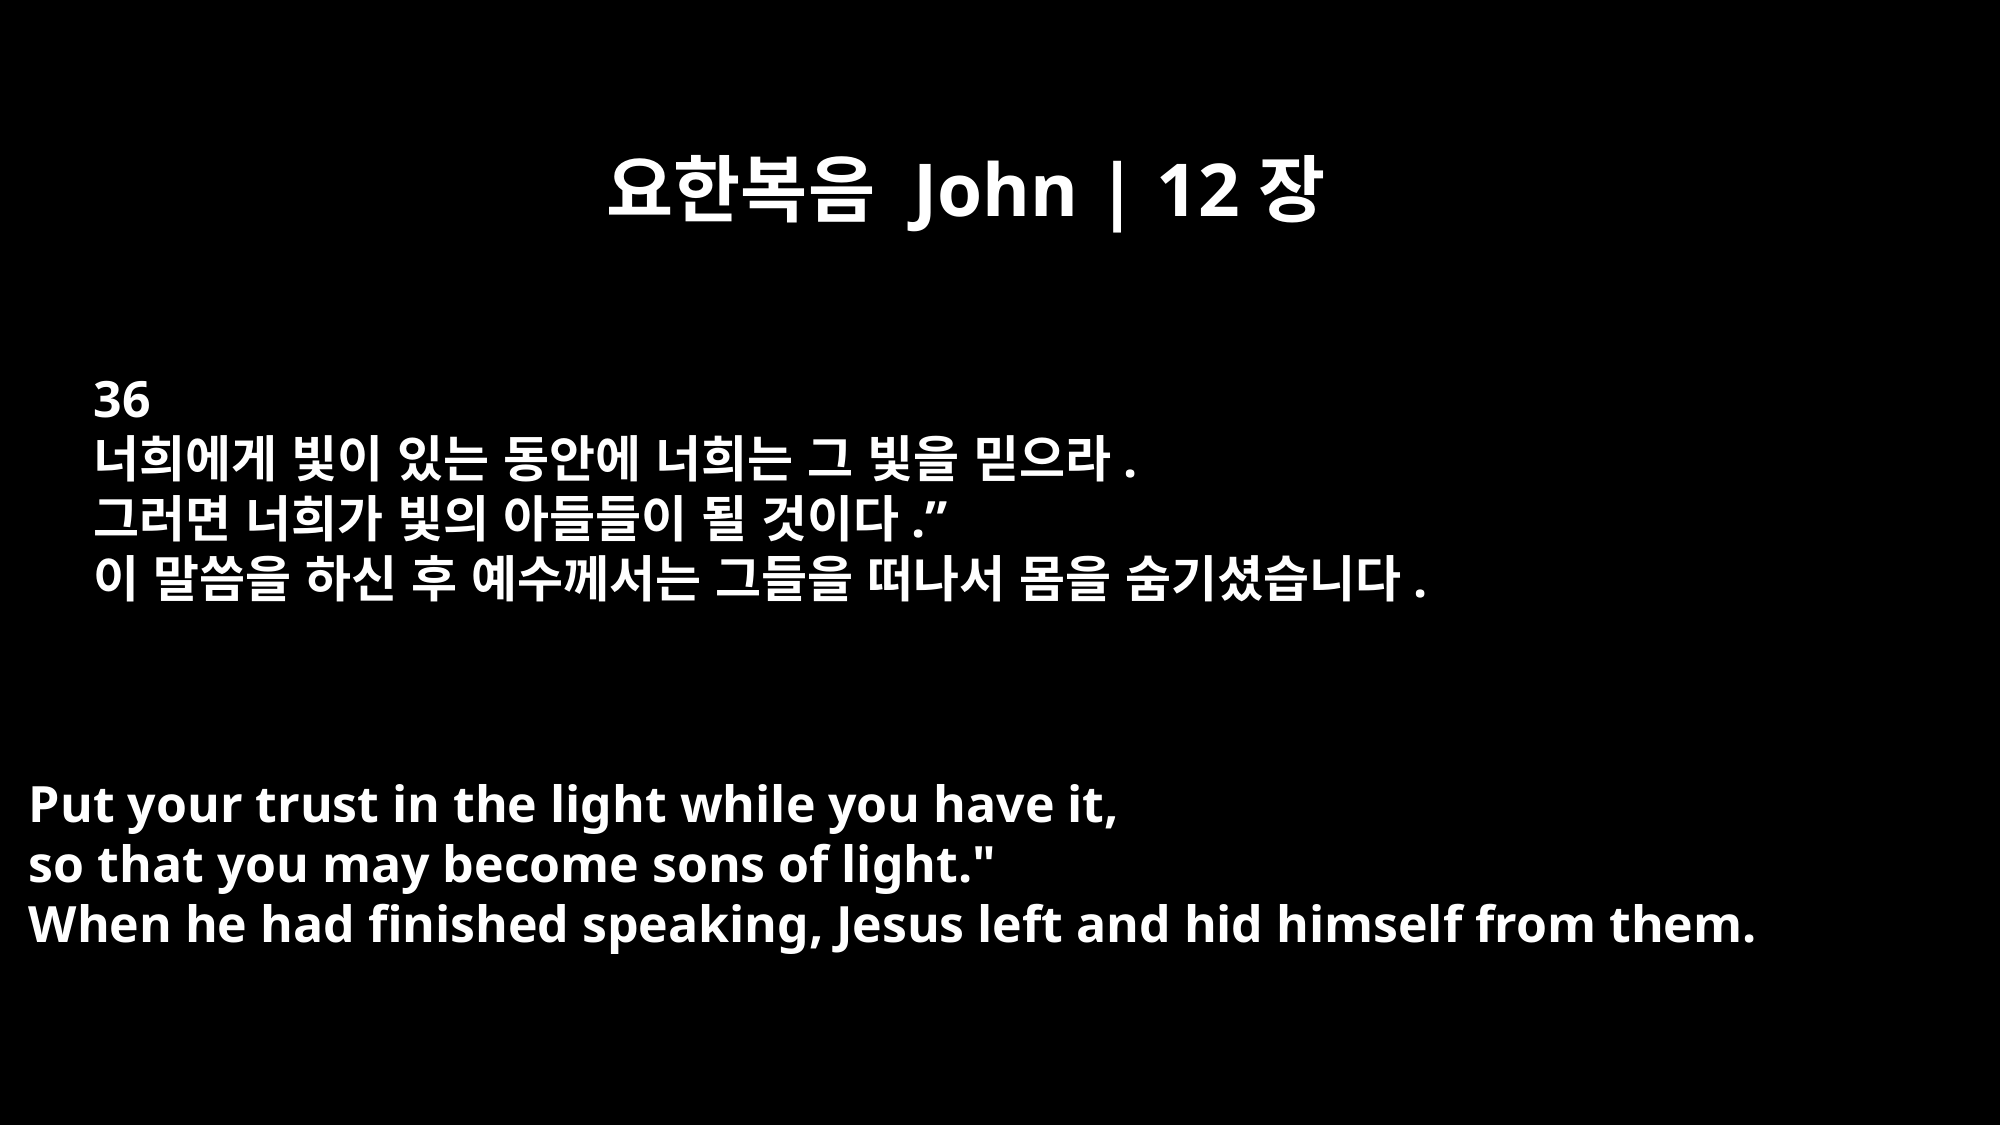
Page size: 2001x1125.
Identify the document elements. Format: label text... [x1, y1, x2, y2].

text_box 요한복음 John | 12장 [591, 136, 1341, 239]
text_box Put your trust in the light while you have it, so that you may become sons of light." When he had finished speaking, Jesus left and hid himself from them. [14, 764, 1773, 960]
text_box 36 너희에게 빛이 있는 동안에 너희는 그 빛을 믿으라. 그러면 너희가 빛의 아들들이 될 것이다.” 이 말씀을 하신 후 예수께서는 그들을 떠나서 몸을 숨기셨습니다. [78, 359, 1443, 615]
